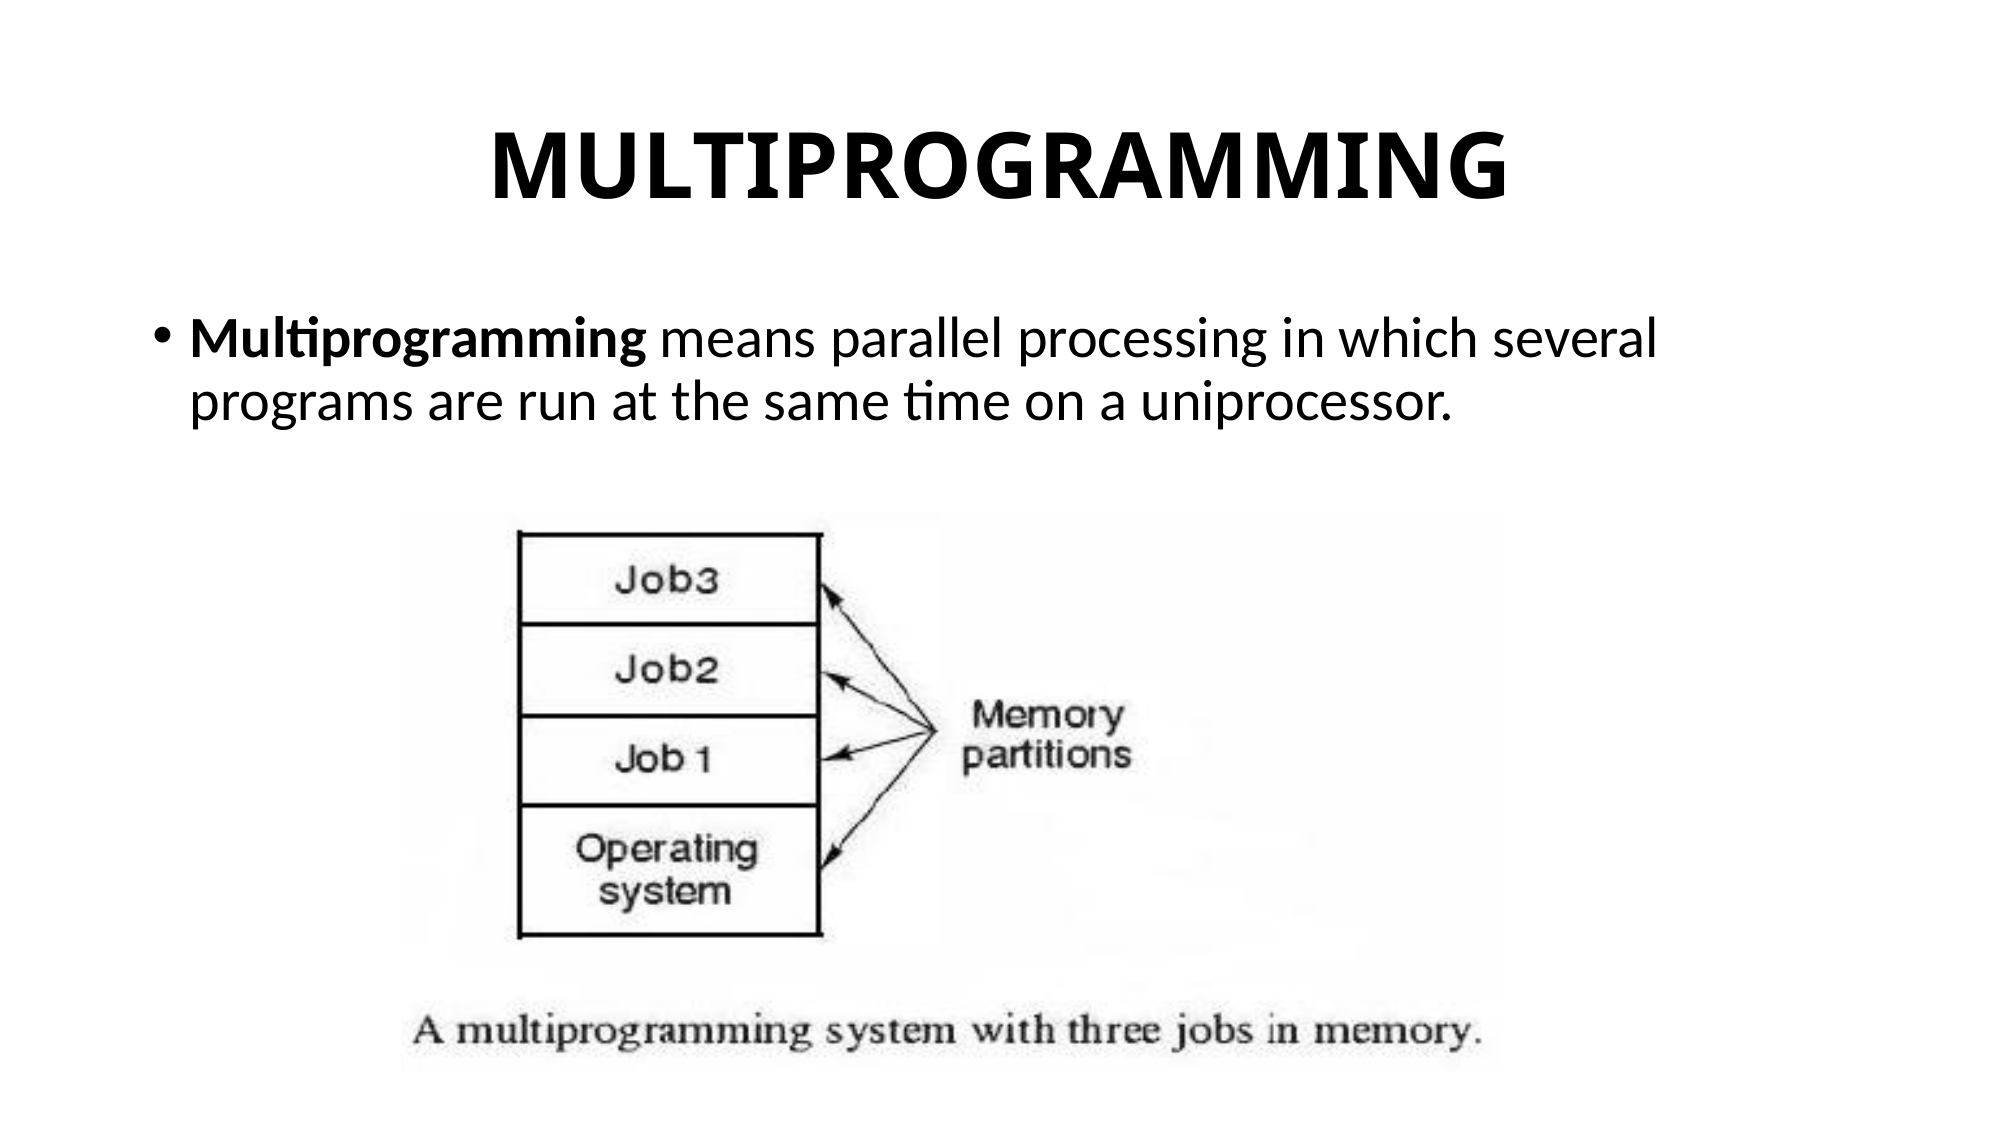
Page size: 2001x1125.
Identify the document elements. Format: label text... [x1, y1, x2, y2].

list Multiprogramming means parallel processing in which several programs are run at the same time on a uniprocessor. [137, 299, 1863, 1014]
picture [401, 512, 1500, 1072]
title MULTIPROGRAMMING [137, 59, 1863, 278]
